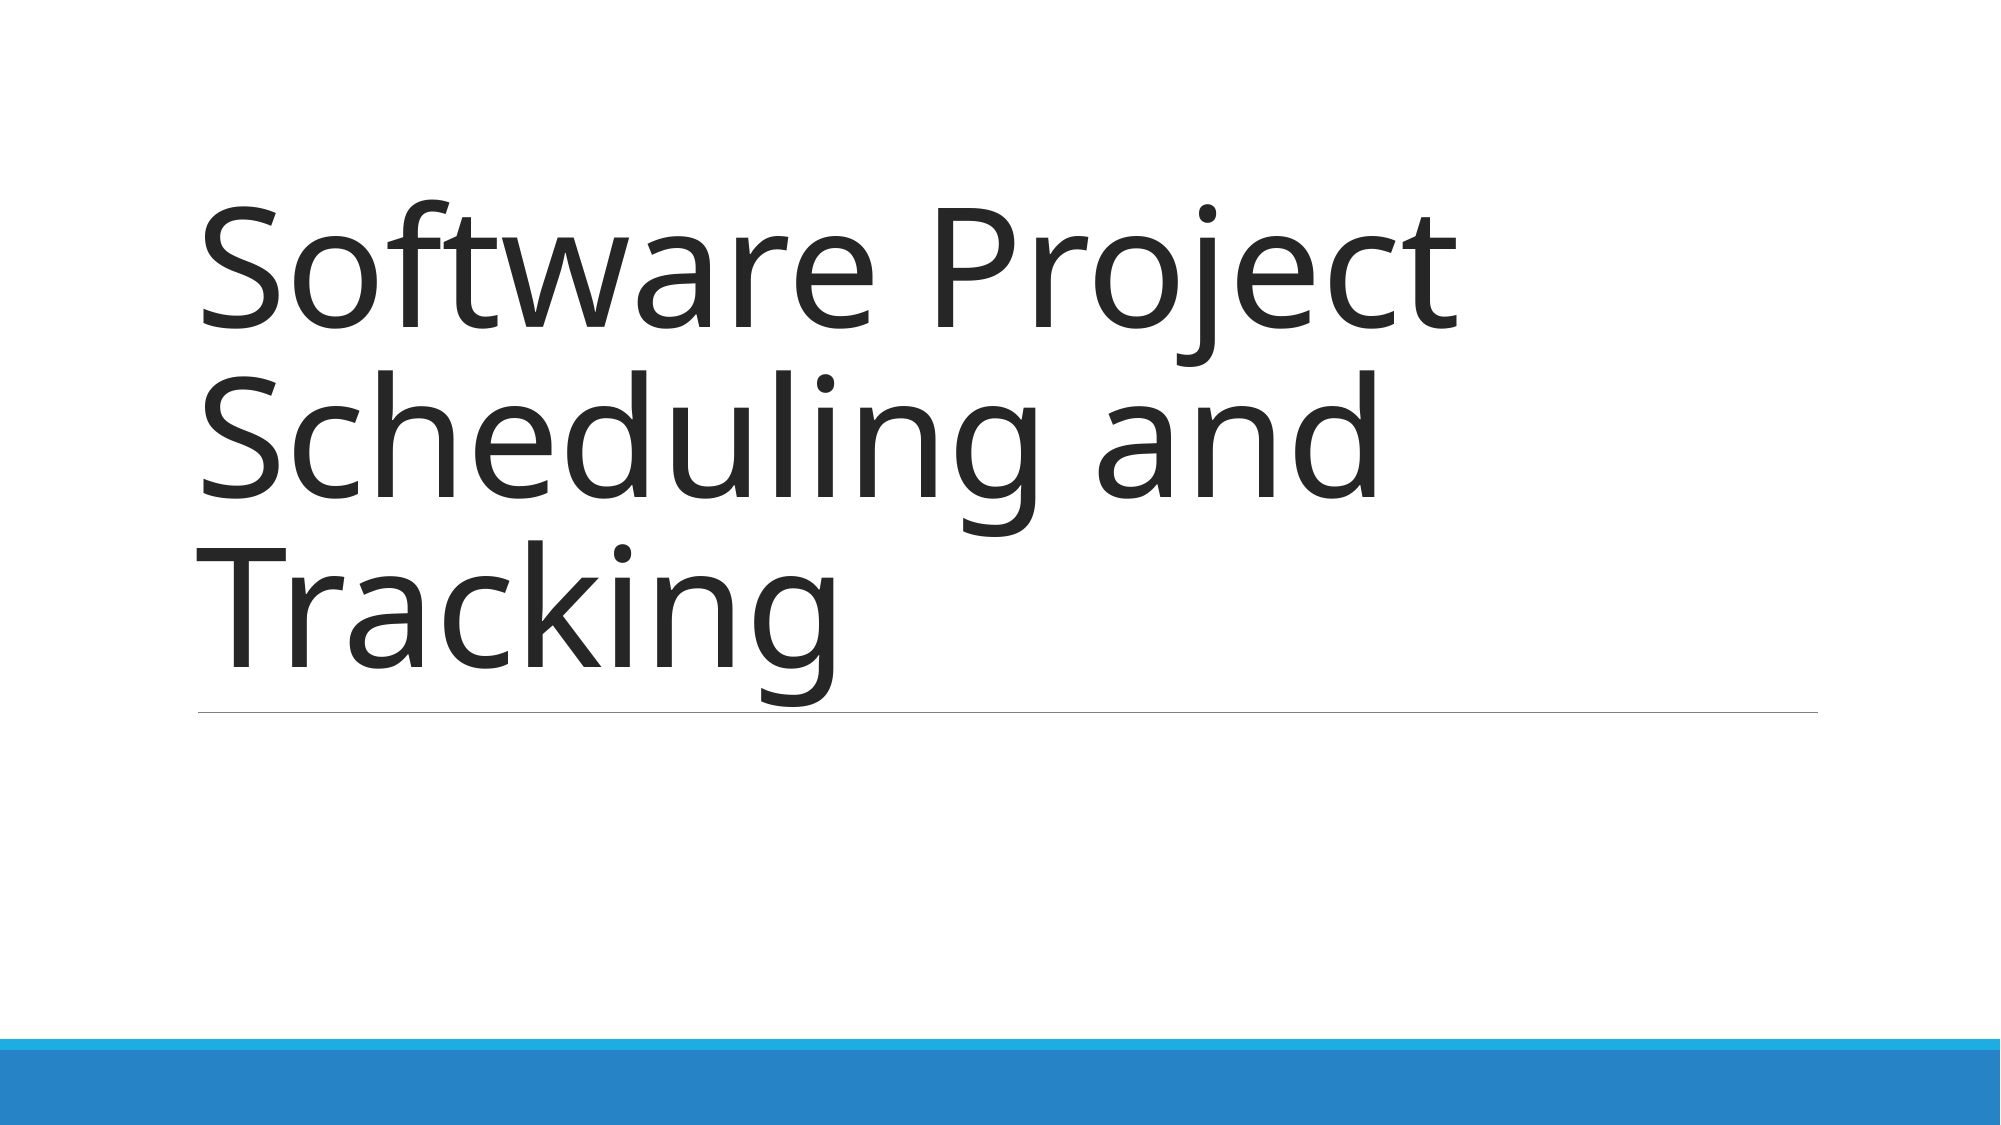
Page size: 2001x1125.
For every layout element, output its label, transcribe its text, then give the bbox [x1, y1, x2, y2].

title Software Project Scheduling and Tracking [180, 124, 1830, 710]
